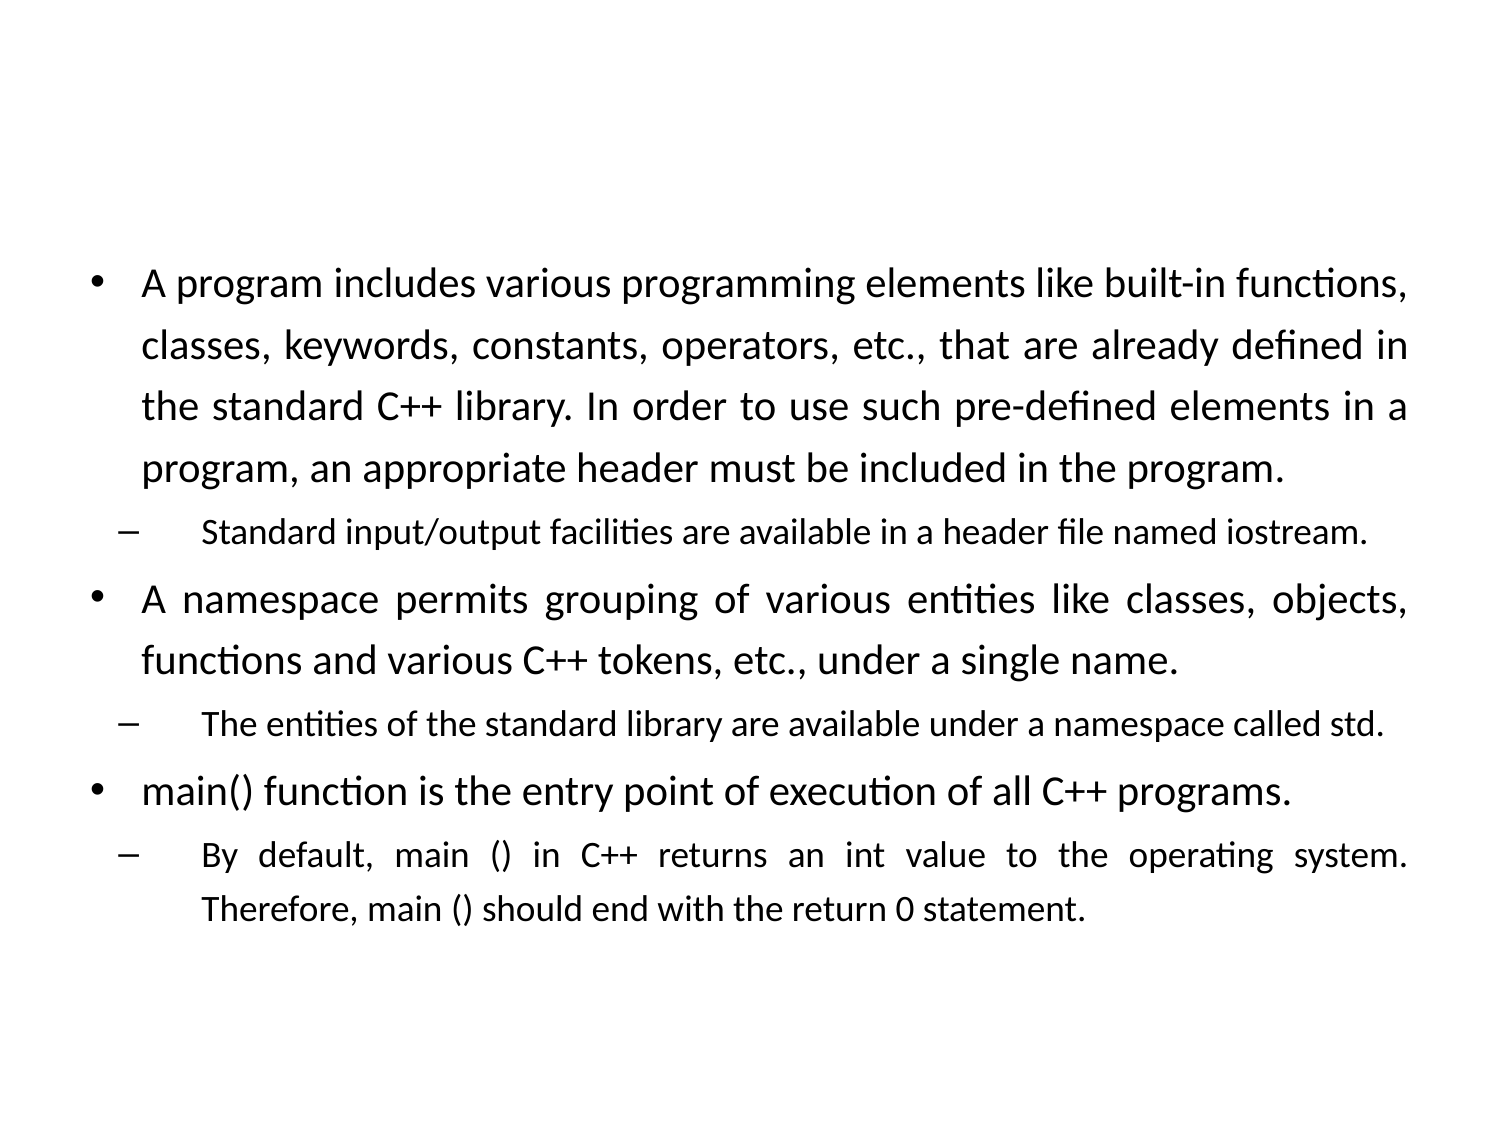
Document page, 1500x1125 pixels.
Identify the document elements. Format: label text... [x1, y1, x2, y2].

list A program includes various programming elements like built-in functions, classes, keywords, constants, operators, etc., that are already defined in the standard C++ library. In order to use such pre-defined elements in a program, an appropriate header must be included in the program. Standard input/output facilities are available in a header file named iostream. A namespace permits grouping of various entities like classes, objects, functions and various C++ tokens, etc., under a single name. The entities of the standard library are available under a namespace called std. main() function is the entry point of execution of all C++ programs. By default, main () in C++ returns an int value to the operating system. Therefore, main () should end with the return 0 statement. [75, 237, 1425, 1125]
